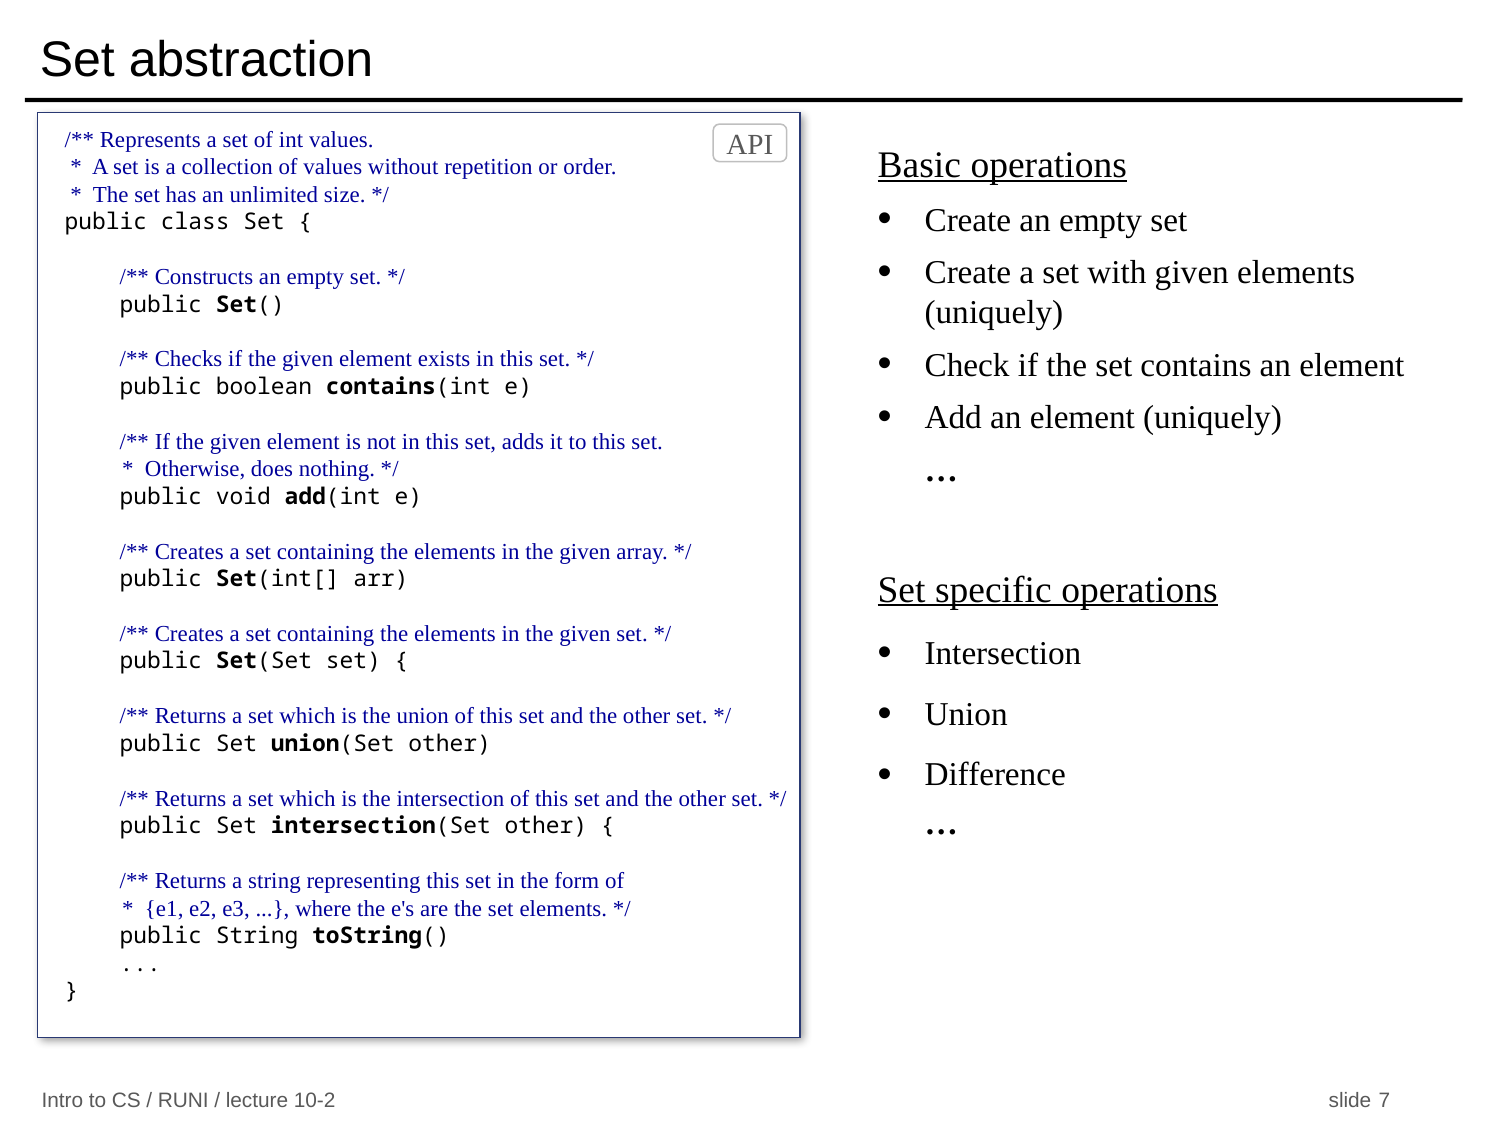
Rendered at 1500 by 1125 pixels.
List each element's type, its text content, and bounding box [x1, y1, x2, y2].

text_box /** Represents a set of int values. * A set is a collection of values without repetition or order. * The set has an unlimited size. */ public class Set { /** Constructs an empty set. */ public Set() /** Checks if the given element exists in this set. */ public boolean contains(int e) /** If the given element is not in this set, adds it to this set. * Otherwise, does nothing. */ public void add(int e) /** Creates a set containing the elements in the given array. */ public Set(int[] arr) /** Creates a set containing the elements in the given set. */ public Set(Set set) { /** Returns a set which is the union of this set and the other set. */ public Set union(Set other) /** Returns a set which is the intersection of this set and the other set. */ public Set intersection(Set other) { /** Returns a string representing this set in the form of * {e1, e2, e3, ...}, where the e's are the set elements. */ public String toString() ... } [37, 112, 800, 1038]
text_box API [713, 124, 787, 162]
text_box Basic operations Create an empty set Create a set with given elements (uniquely) Check if the set contains an element Add an element (uniquely) … [862, 137, 1438, 513]
title Set abstraction [24, 12, 1463, 100]
text_box Set specific operations Intersection Union Difference … [862, 562, 1263, 878]
